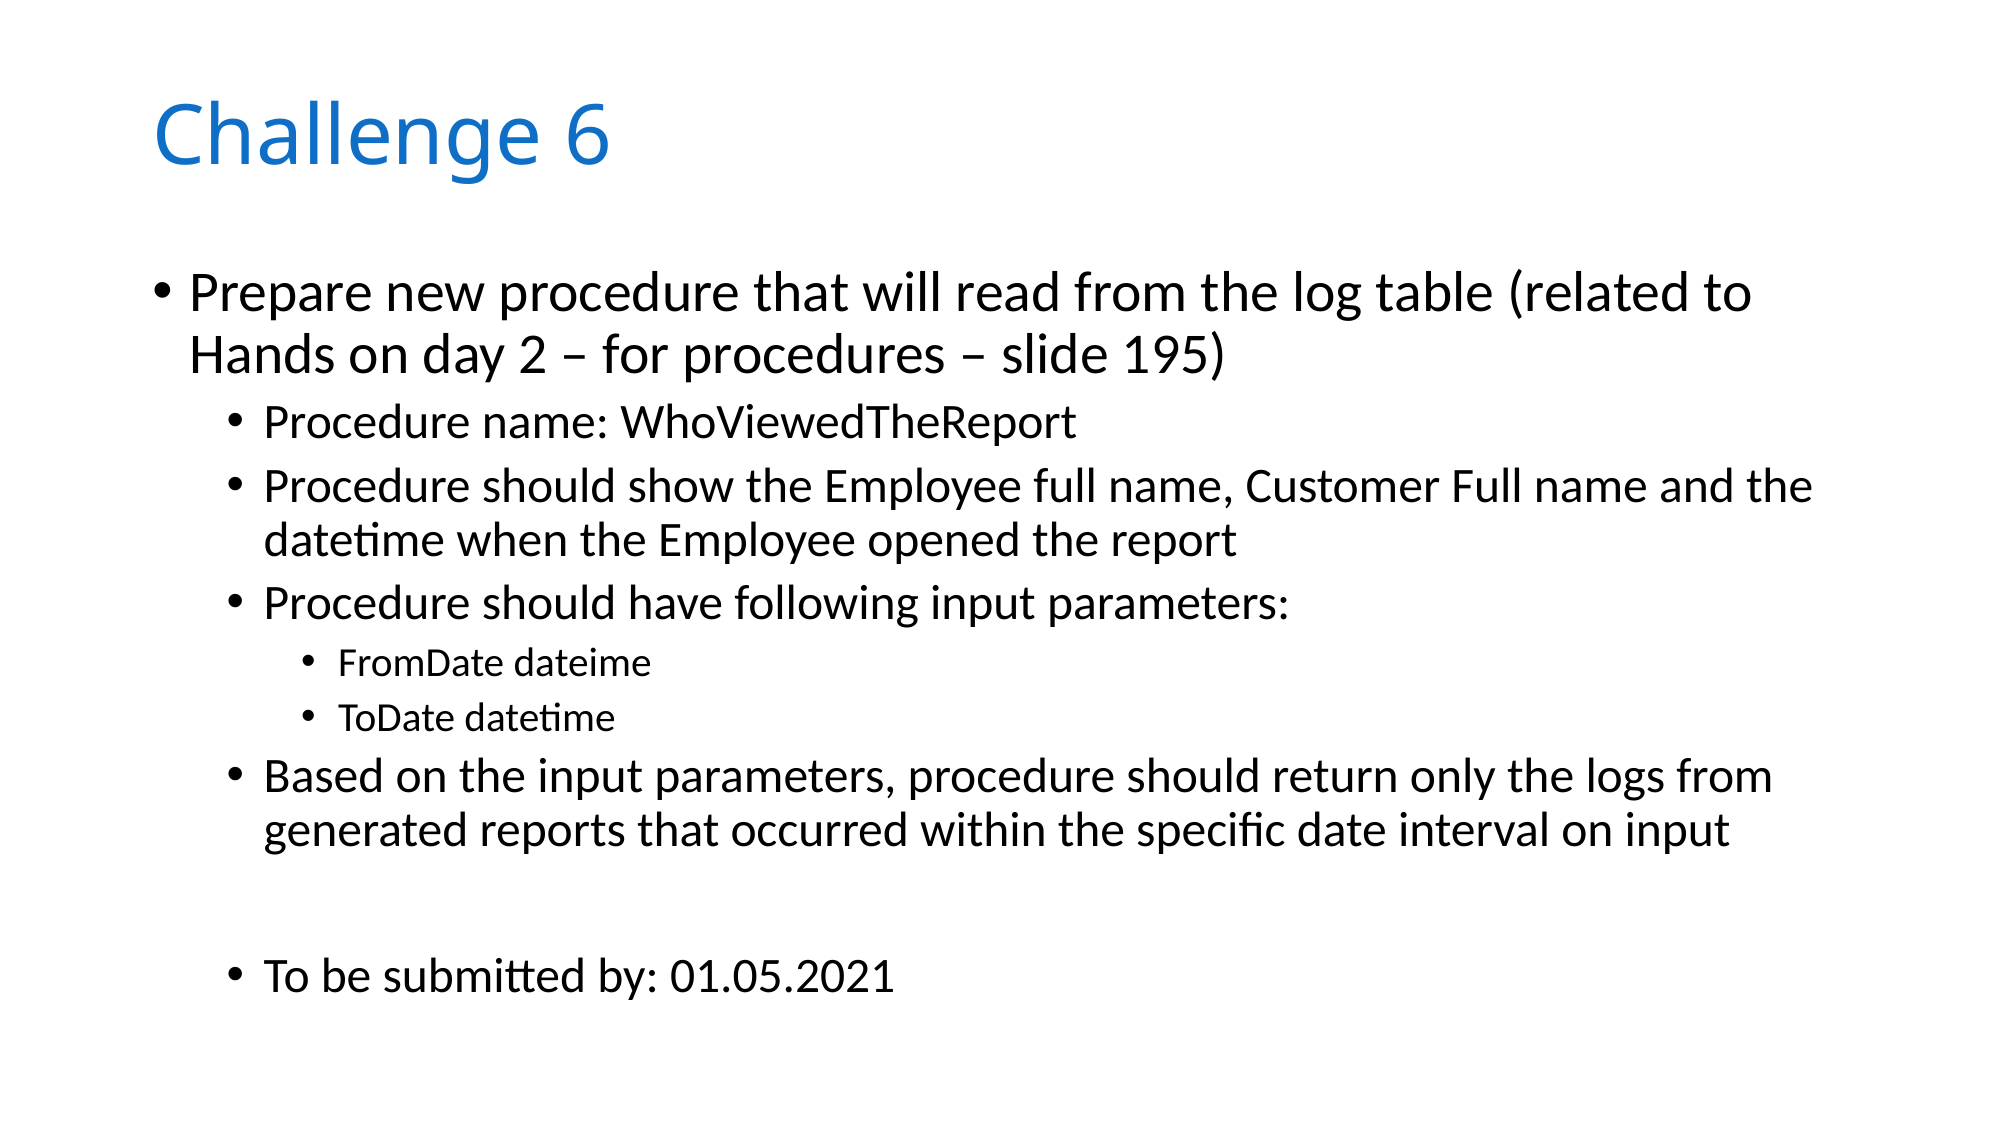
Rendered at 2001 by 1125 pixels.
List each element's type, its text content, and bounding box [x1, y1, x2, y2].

title Challenge 6 [137, 59, 1863, 217]
list Prepare new procedure that will read from the log table (related to Hands on day 2 – for procedures – slide 195) Procedure name: WhoViewedTheReport Procedure should show the Employee full name, Customer Full name and the datetime when the Employee opened the report Procedure should have following input parameters: FromDate dateime ToDate datetime Based on the input parameters, procedure should return only the logs from generated reports that occurred within the specific date interval on input To be submitted by: 01.05.2021 [137, 254, 1863, 1014]
